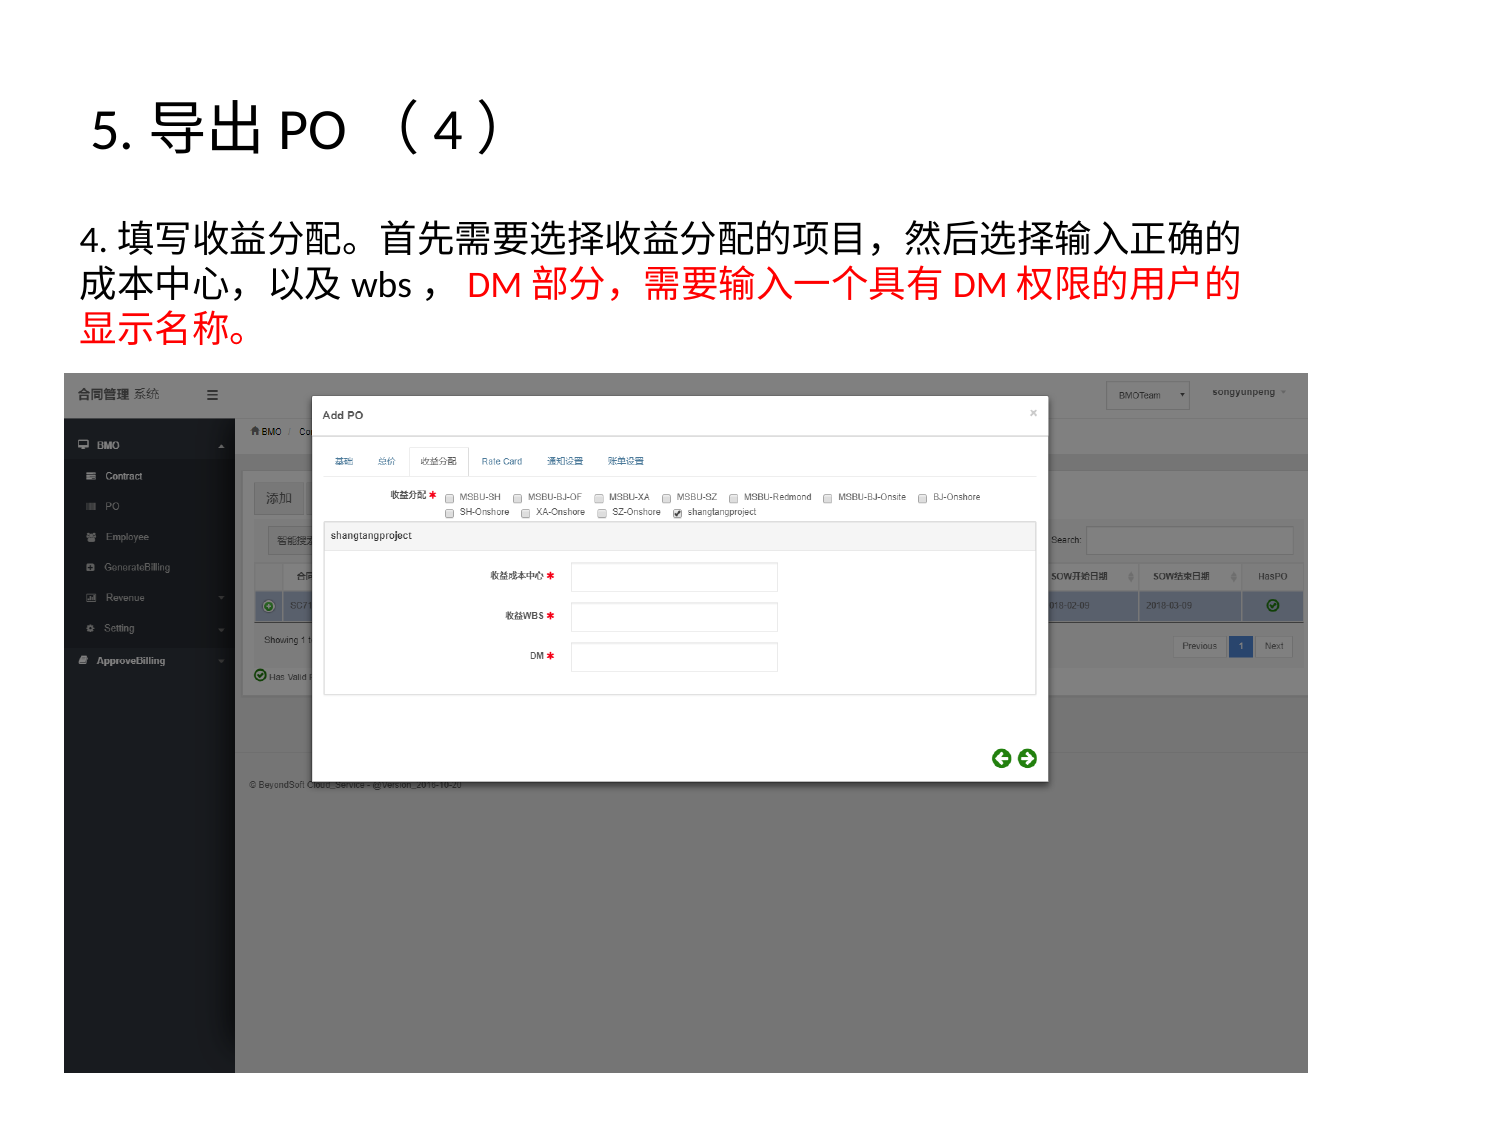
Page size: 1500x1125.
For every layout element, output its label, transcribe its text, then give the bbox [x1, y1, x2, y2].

text_box 4.填写收益分配。首先需要选择收益分配的项目，然后选择输入正确的成本中心，以及wbs，DM部分，需要输入一个具有DM权限的用户的显示名称。 [64, 208, 1294, 358]
title 5.导出PO（4） [75, 45, 1425, 209]
picture [63, 373, 1308, 1073]
